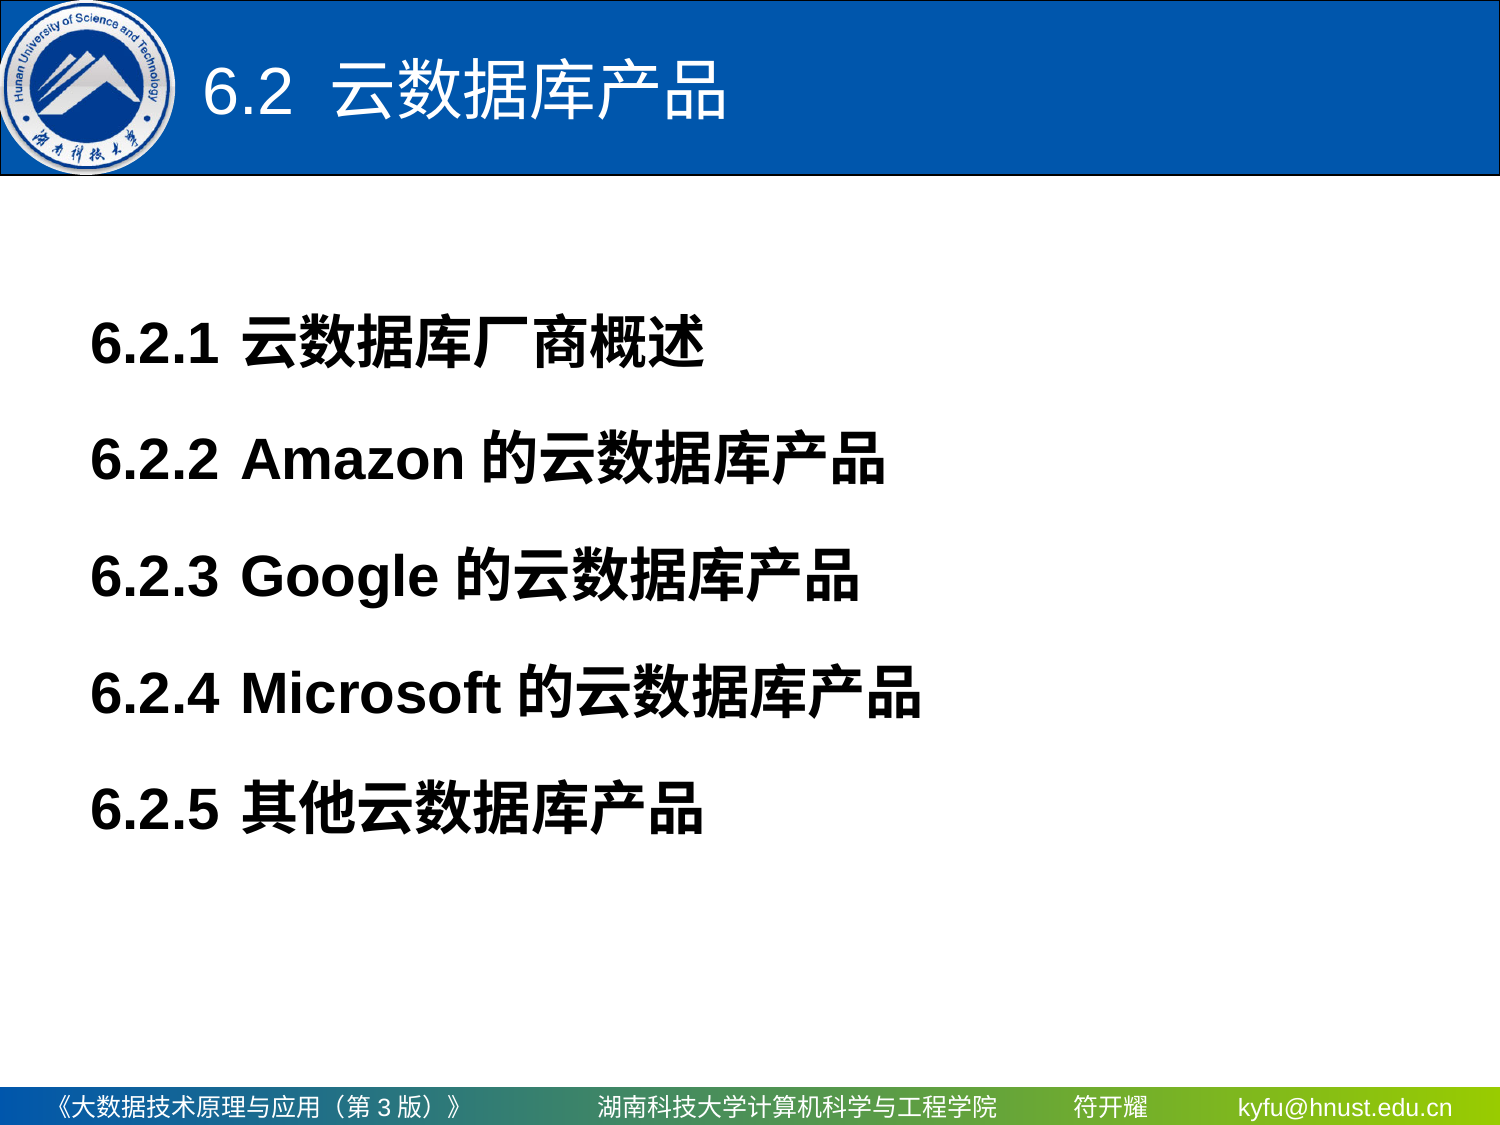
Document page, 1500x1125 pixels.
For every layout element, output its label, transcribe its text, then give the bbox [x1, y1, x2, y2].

picture [0, 0, 176, 175]
list 6.2.1 云数据库厂商概述 6.2.2 Amazon的云数据库产品 6.2.3 Google的云数据库产品 6.2.4 Microsoft的云数据库产品 6.2.5 其他云数据库产品 [74, 262, 1426, 1006]
title 6.2 云数据库产品 [187, 12, 1500, 163]
